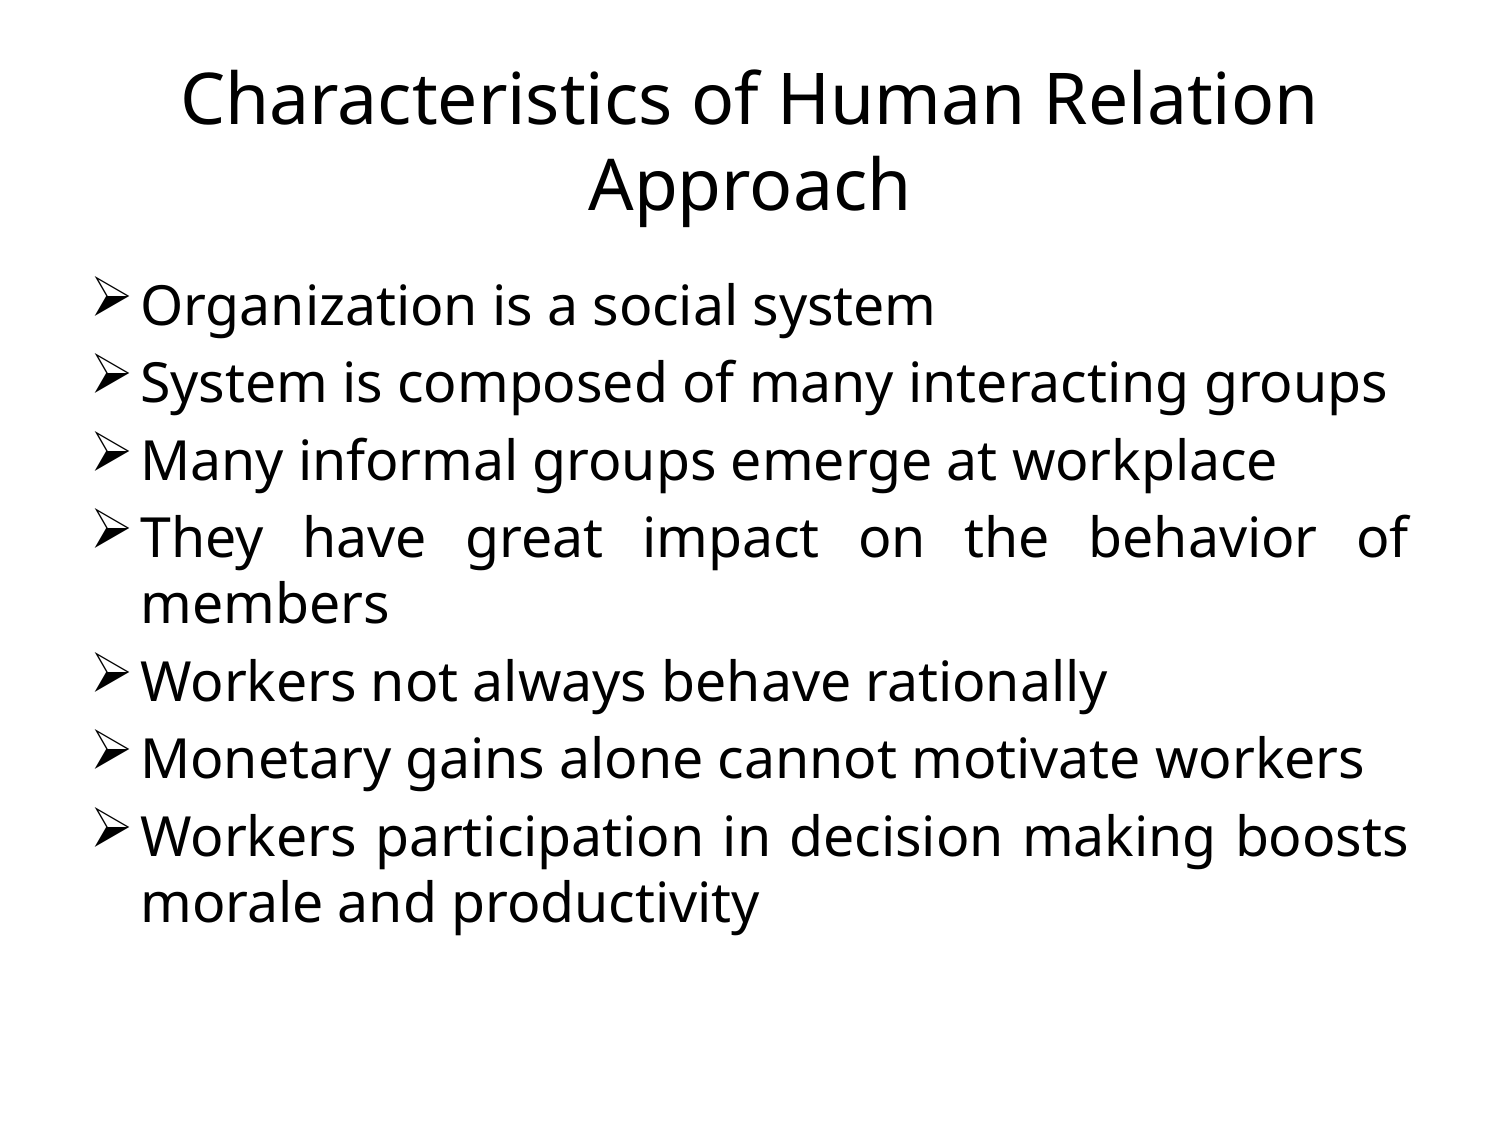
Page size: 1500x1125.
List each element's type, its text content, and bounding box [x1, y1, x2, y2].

list Organization is a social system System is composed of many interacting groups Many informal groups emerge at workplace They have great impact on the behavior of members Workers not always behave rationally Monetary gains alone cannot motivate workers Workers participation in decision making boosts morale and productivity [75, 262, 1425, 1005]
title Characteristics of Human Relation Approach [75, 45, 1425, 233]
